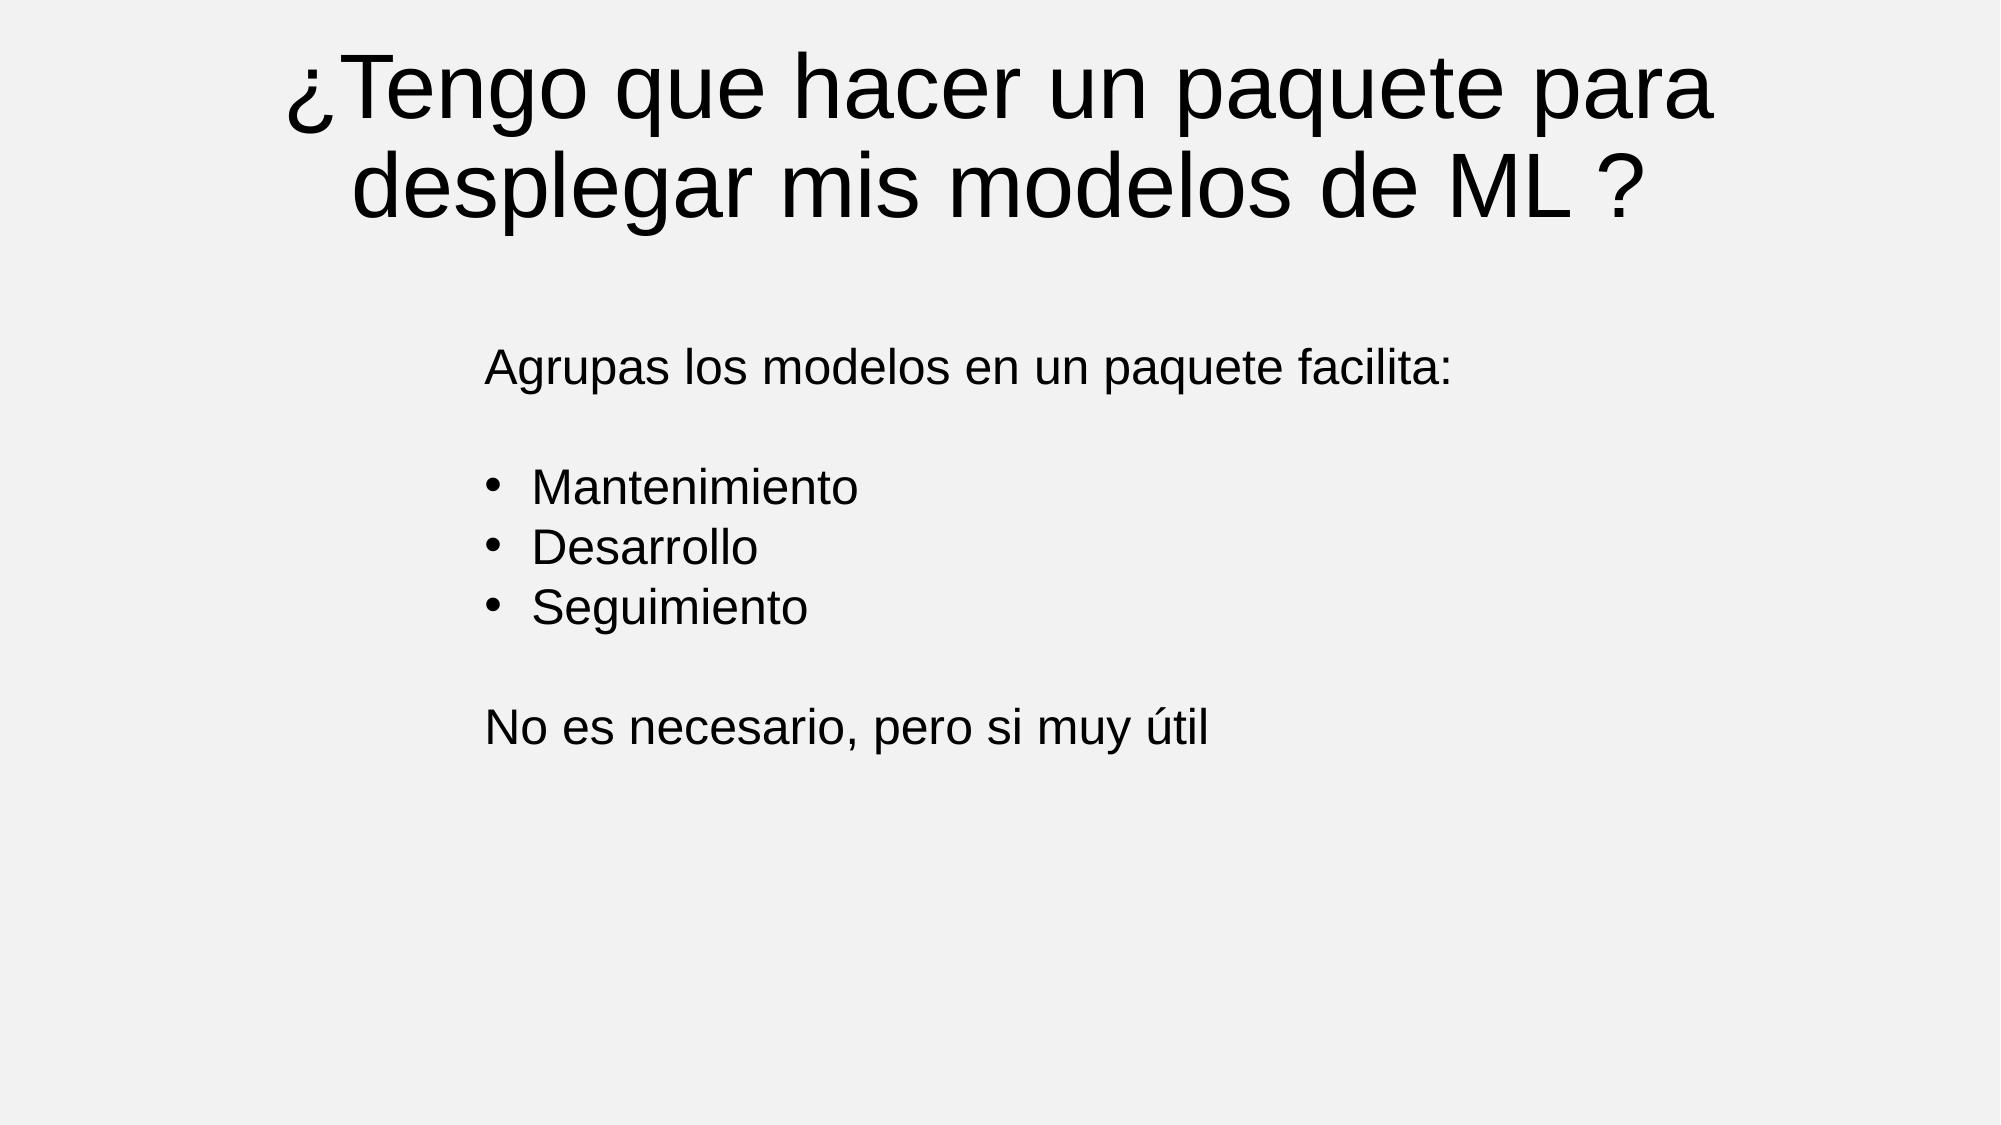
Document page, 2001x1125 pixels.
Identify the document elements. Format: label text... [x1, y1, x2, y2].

title ¿Tengo que hacer un paquete para desplegar mis modelos de ML ? [99, 44, 1900, 233]
text_box Agrupas los modelos en un paquete facilita: Mantenimiento Desarrollo Seguimiento No es necesario, pero si muy útil [469, 327, 1491, 762]
